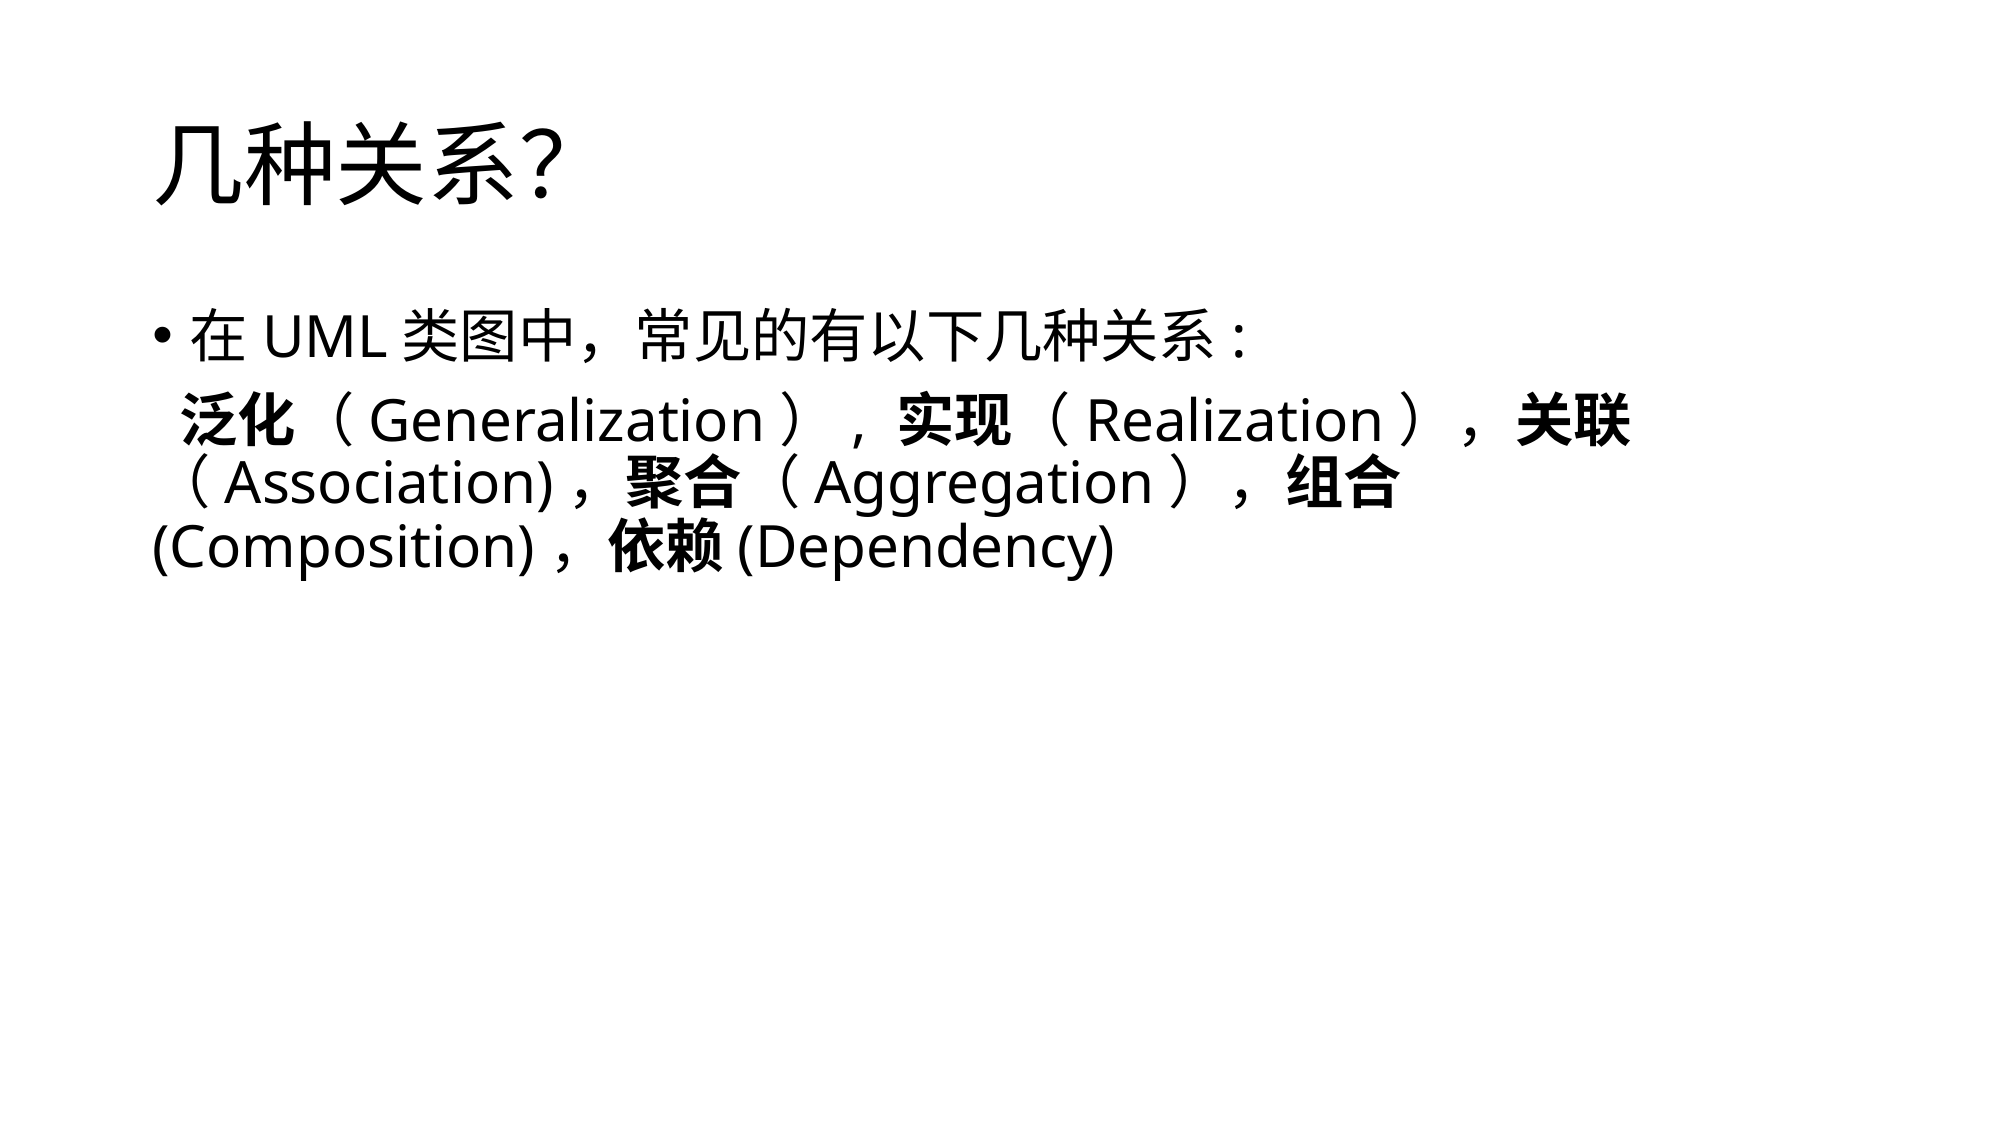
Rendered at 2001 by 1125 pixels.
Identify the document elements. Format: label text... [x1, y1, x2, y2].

title 几种关系？ [137, 59, 1863, 278]
list 在UML类图中，常见的有以下几种关系: 泛化（Generalization）, 实现（Realization），关联（Association)，聚合（Aggregation），组合(Composition)，依赖(Dependency) [137, 299, 1863, 1014]
